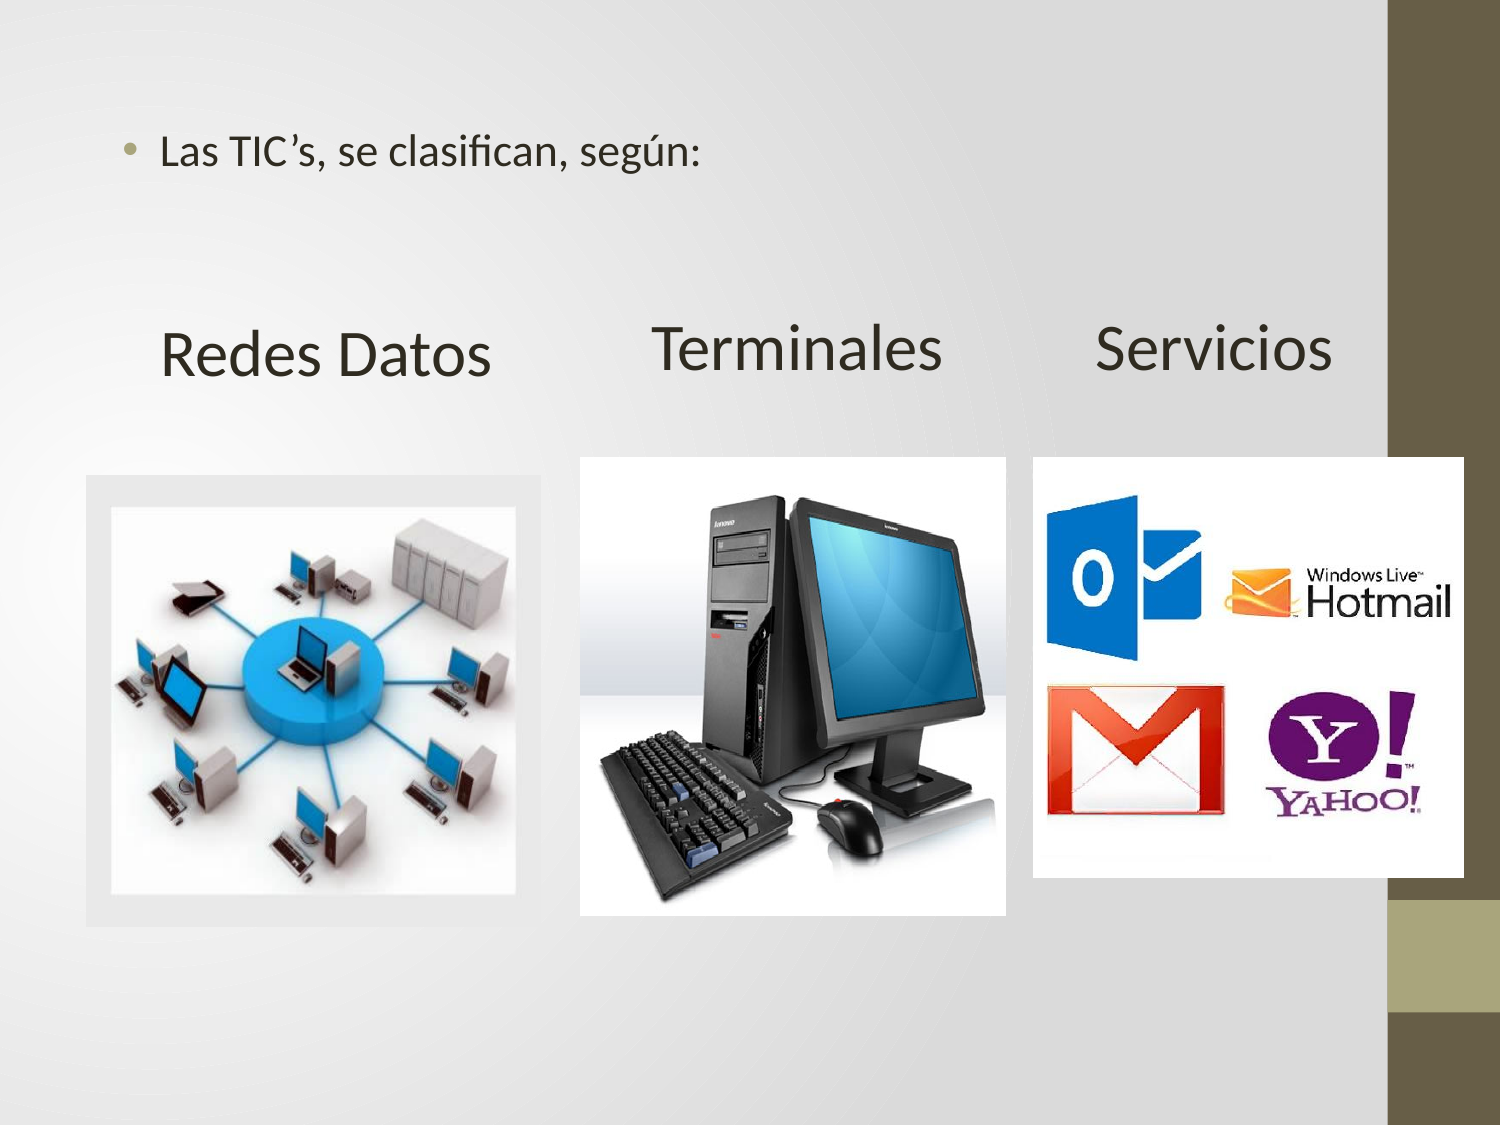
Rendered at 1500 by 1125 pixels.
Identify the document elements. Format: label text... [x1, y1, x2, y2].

text_box Redes Datos [70, 302, 543, 421]
text_box Terminales [561, 296, 1005, 415]
picture [579, 456, 1007, 916]
picture [1032, 456, 1464, 878]
list Las TIC’s, se clasifican, según: [88, 113, 1439, 237]
text_box Servicios [1005, 296, 1479, 415]
picture [85, 474, 542, 928]
